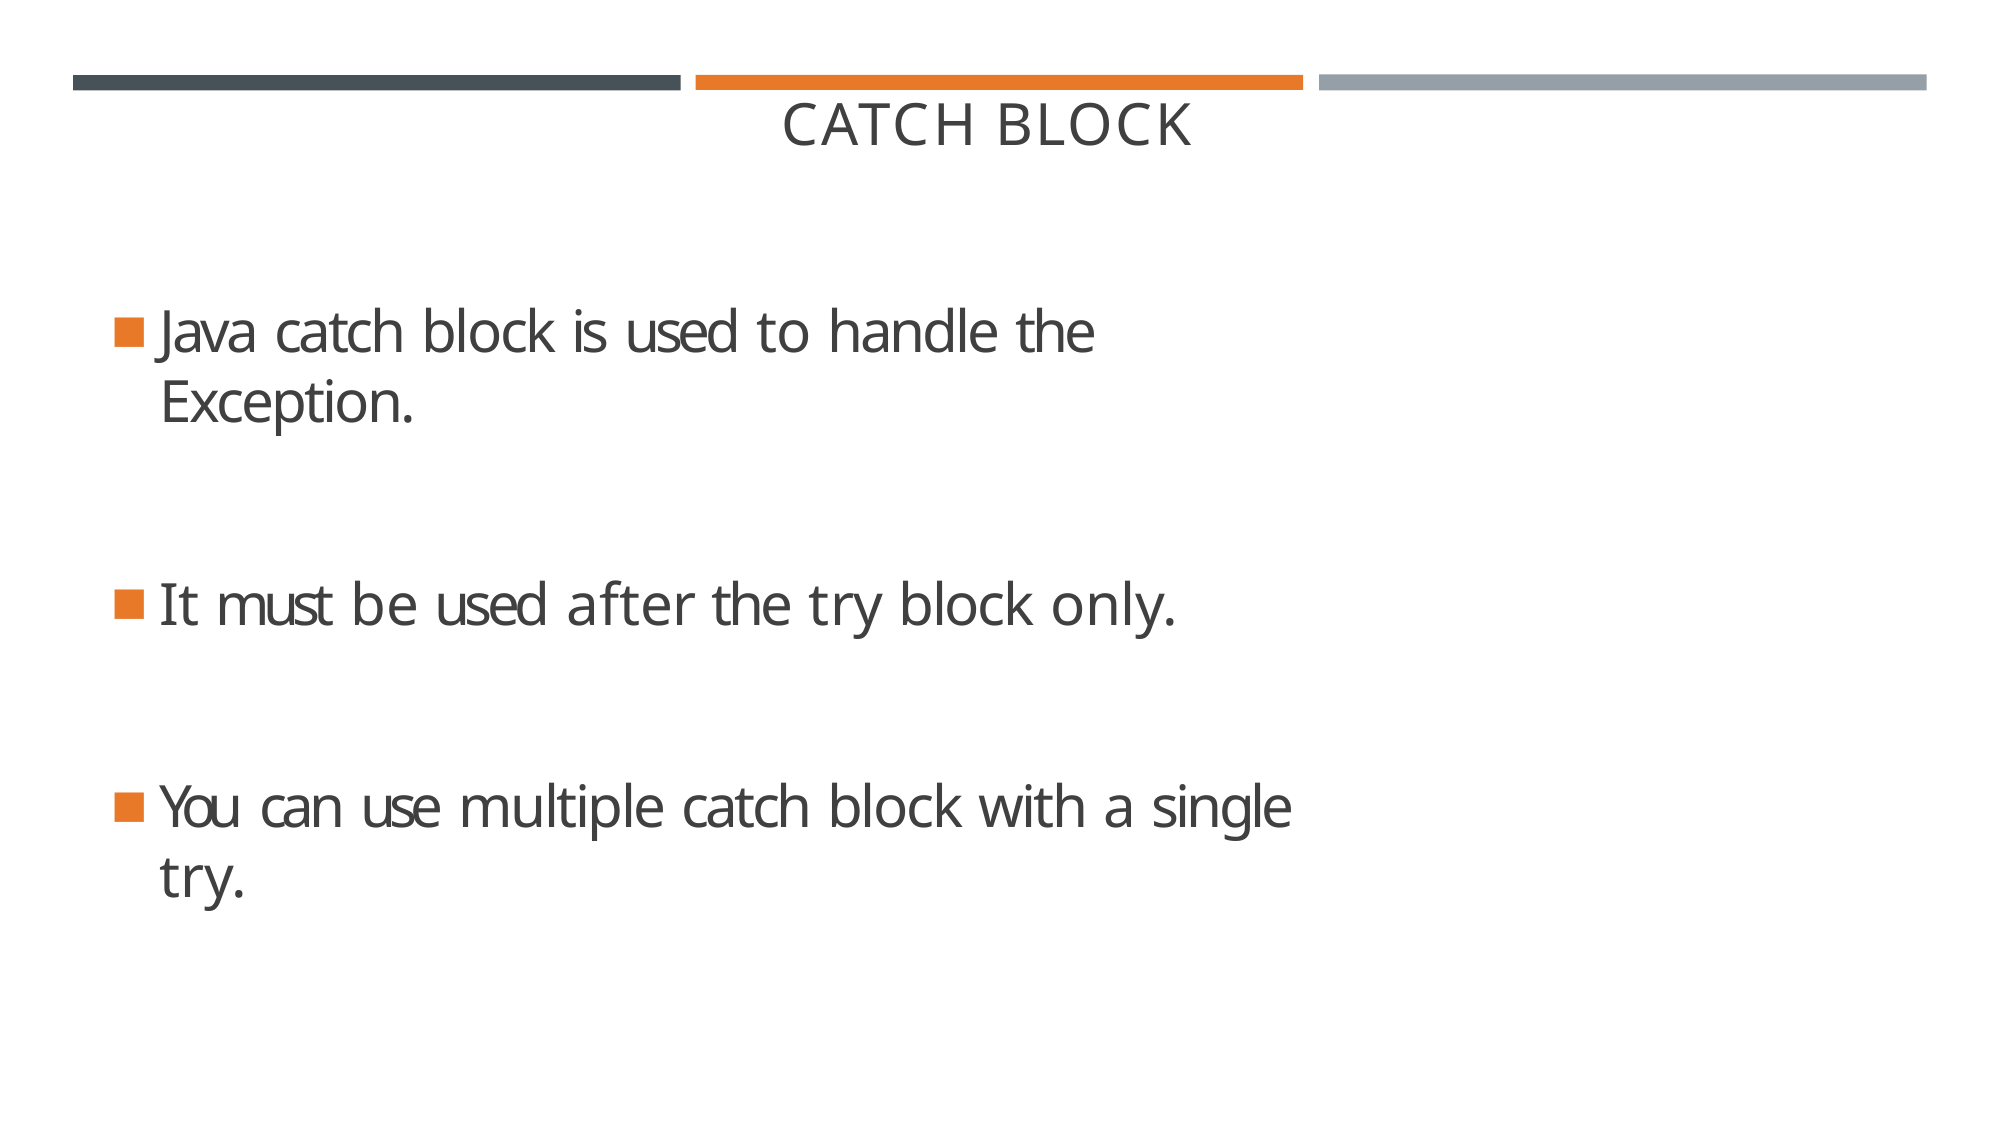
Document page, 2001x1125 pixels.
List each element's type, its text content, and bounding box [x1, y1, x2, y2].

title CATCH BLOCK [27, 70, 1939, 276]
text_box Java catch block is used to handle the Exception. It must be used after the try block only. You can use multiple catch block with a single try. [107, 292, 1296, 909]
